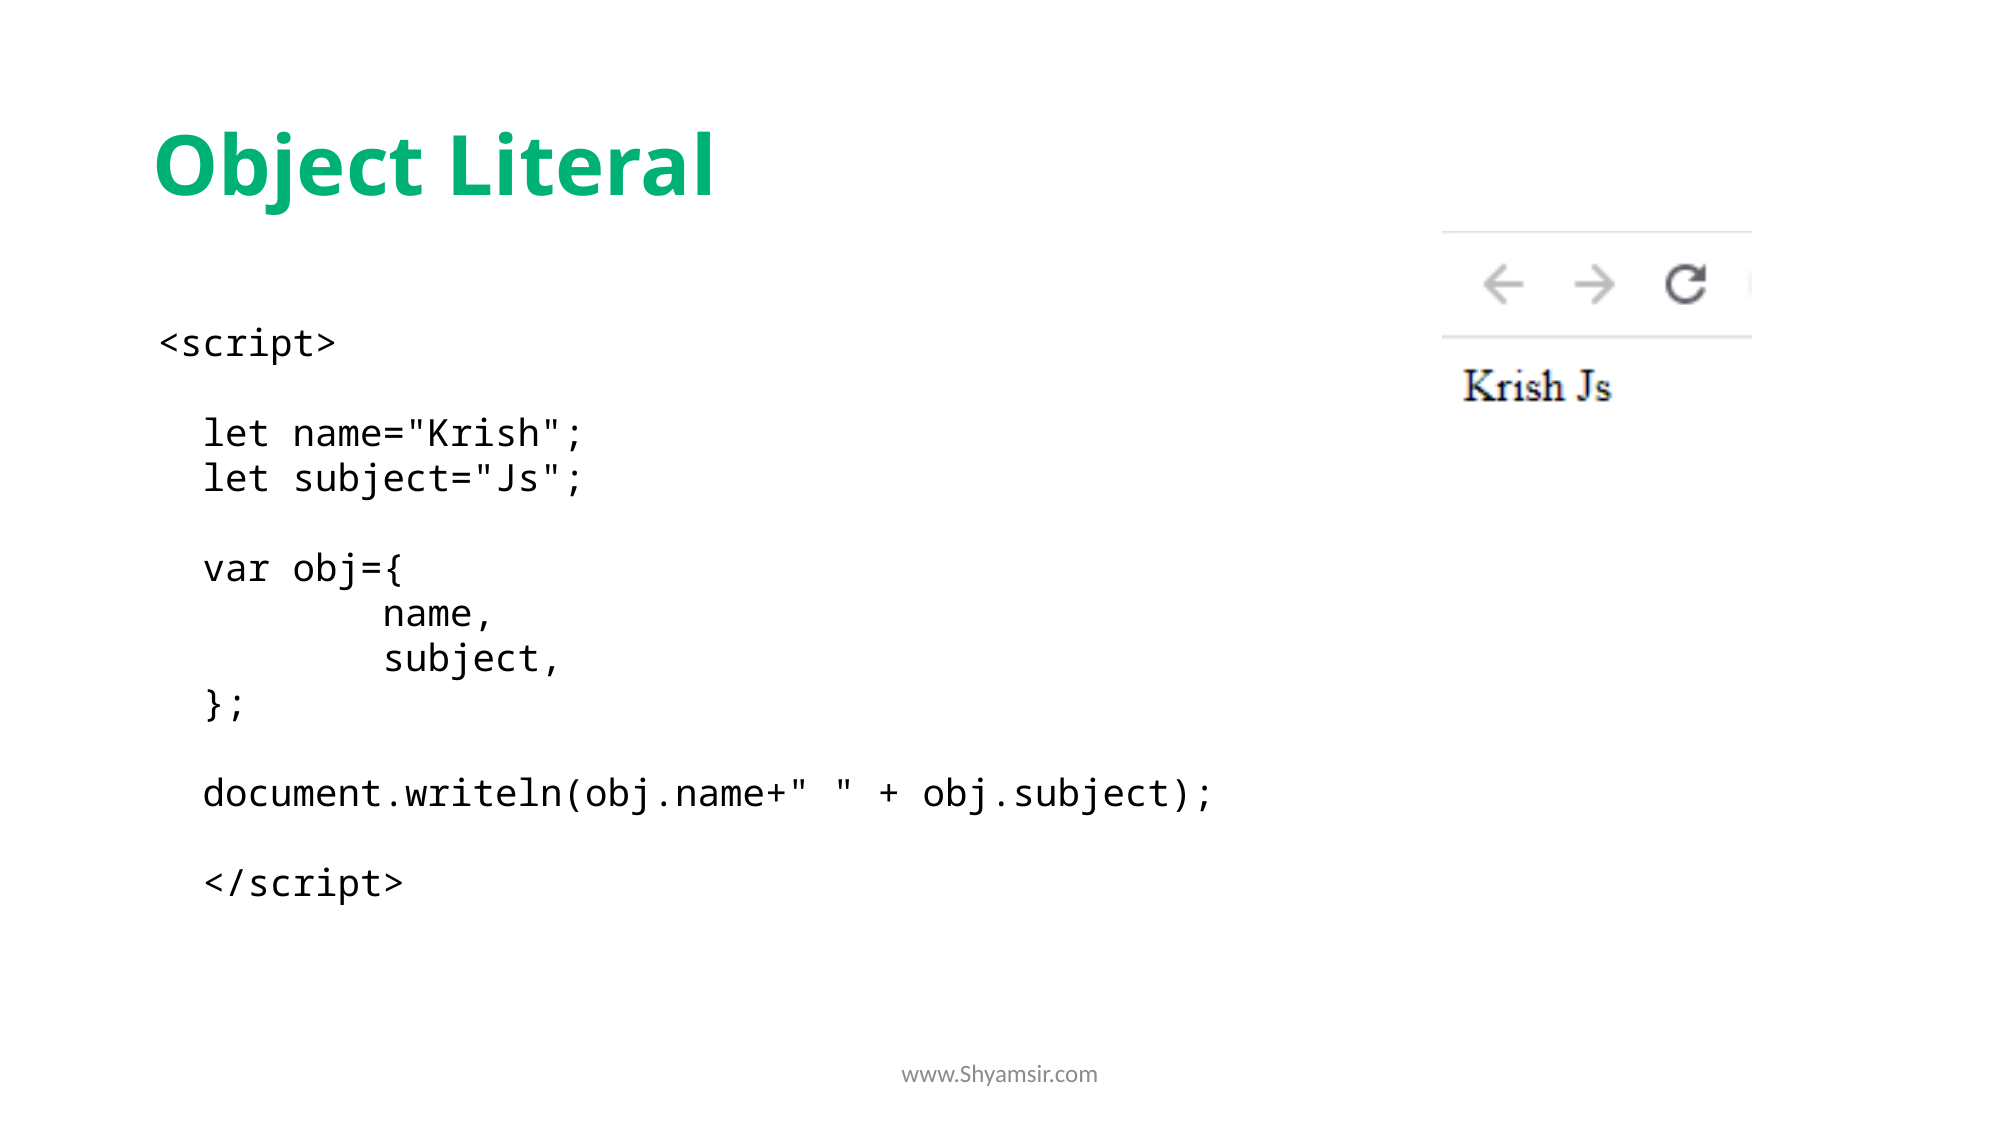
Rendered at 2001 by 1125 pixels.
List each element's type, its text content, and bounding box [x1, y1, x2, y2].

title Object Literal [137, 59, 1863, 278]
text_box <script> let name="Krish"; let subject="Js"; var obj={ name, subject, }; document.writeln(obj.name+" " + obj.subject); </script> [97, 311, 1279, 911]
footer www.Shyamsir.com [662, 1042, 1338, 1103]
picture [1442, 231, 1752, 437]
